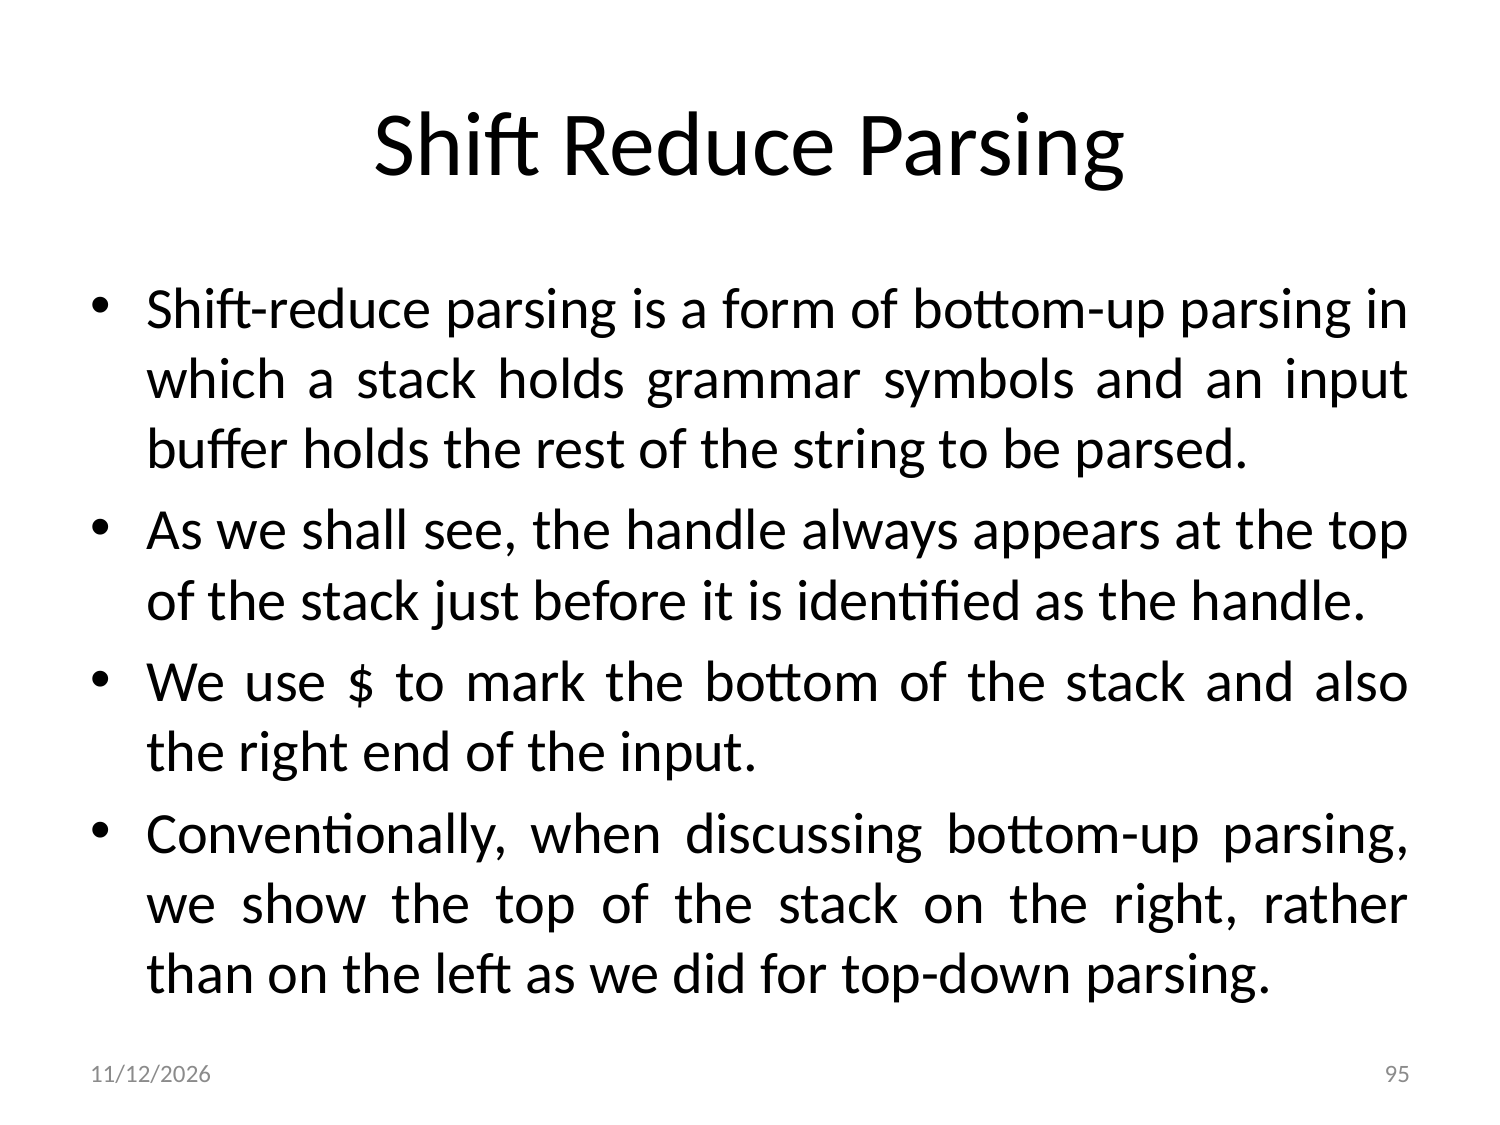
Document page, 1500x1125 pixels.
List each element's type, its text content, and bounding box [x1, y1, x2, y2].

title Shift Reduce Parsing [75, 45, 1425, 233]
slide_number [75, 1042, 425, 1103]
list Shift-reduce parsing is a form of bottom-up parsing in which a stack holds grammar symbols and an input buffer holds the rest of the string to be parsed. As we shall see, the handle always appears at the top of the stack just before it is identified as the handle. We use $ to mark the bottom of the stack and also the right end of the input. Conventionally, when discussing bottom-up parsing, we show the top of the stack on the right, rather than on the left as we did for top-down parsing. [75, 262, 1425, 1005]
slide_number 95 [1074, 1042, 1425, 1103]
